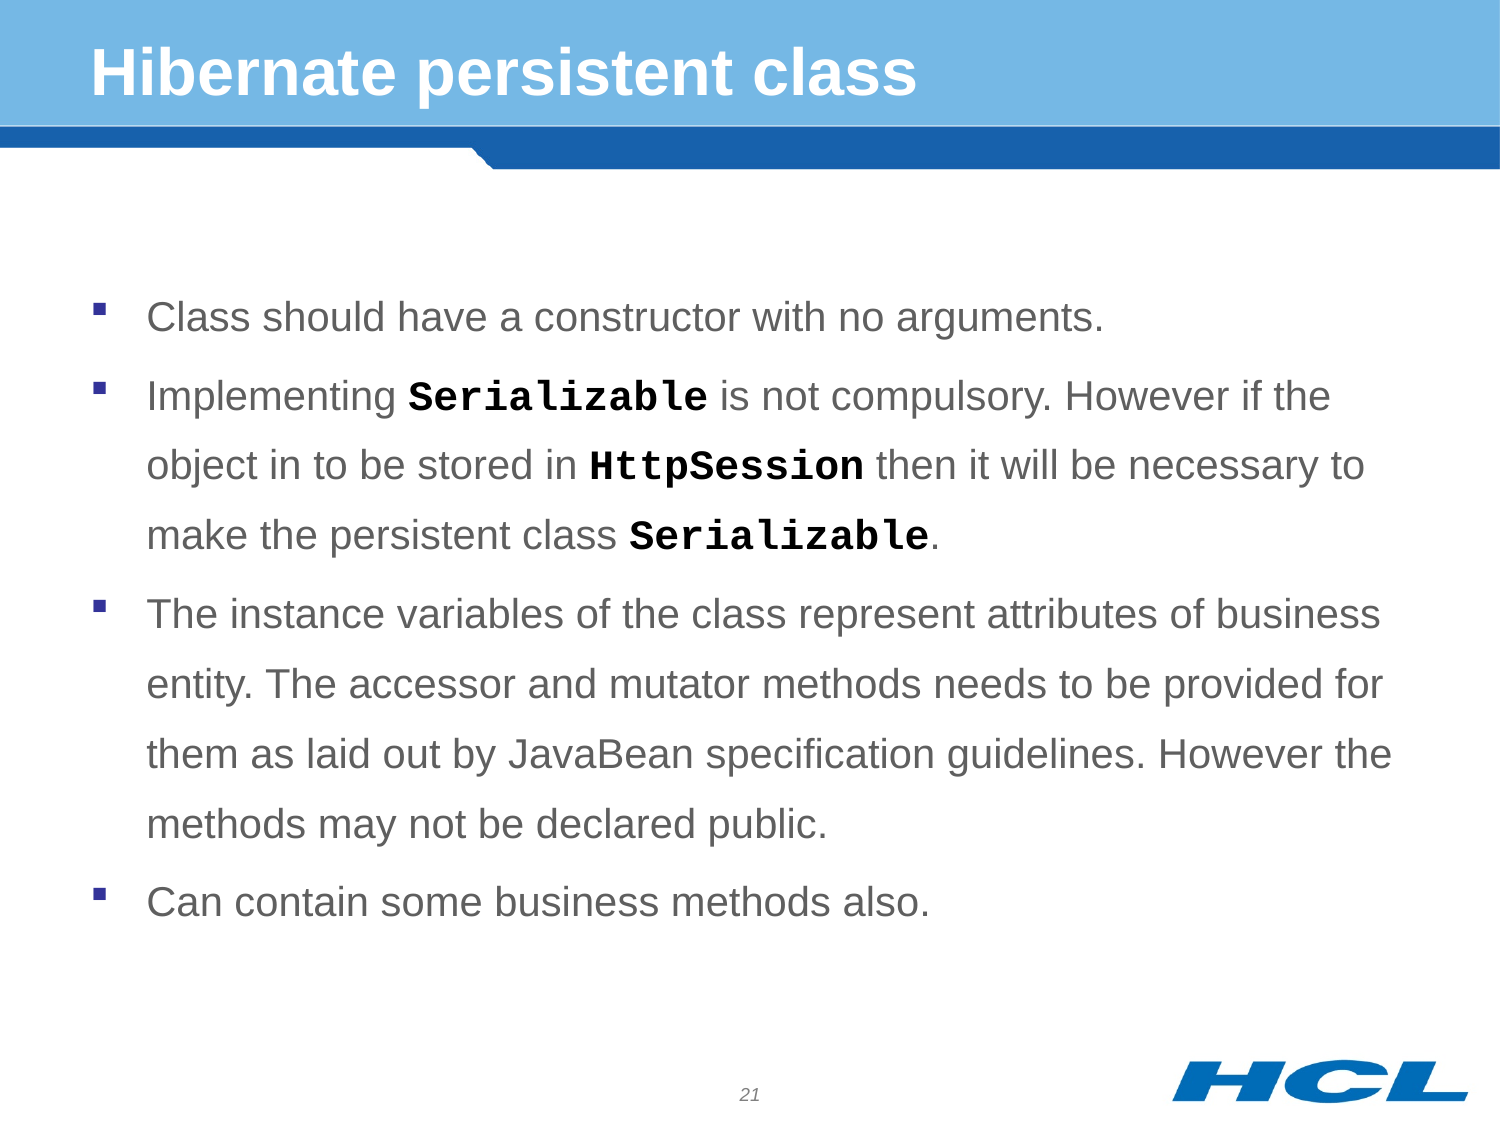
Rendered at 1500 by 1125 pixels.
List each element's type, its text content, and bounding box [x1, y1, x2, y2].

picture [0, 0, 1500, 188]
picture [1140, 1050, 1500, 1109]
title Hibernate persistent class [74, 0, 1426, 138]
slide_number 21 [574, 1074, 926, 1115]
list Class should have a constructor with no arguments. Implementing Serializable is not compulsory. However if the object in to be stored in HttpSession then it will be necessary to make the persistent class Serializable. The instance variables of the class represent attributes of business entity. The accessor and mutator methods needs to be provided for them as laid out by JavaBean specification guidelines. However the methods may not be declared public. Can contain some business methods also. [74, 262, 1426, 1006]
